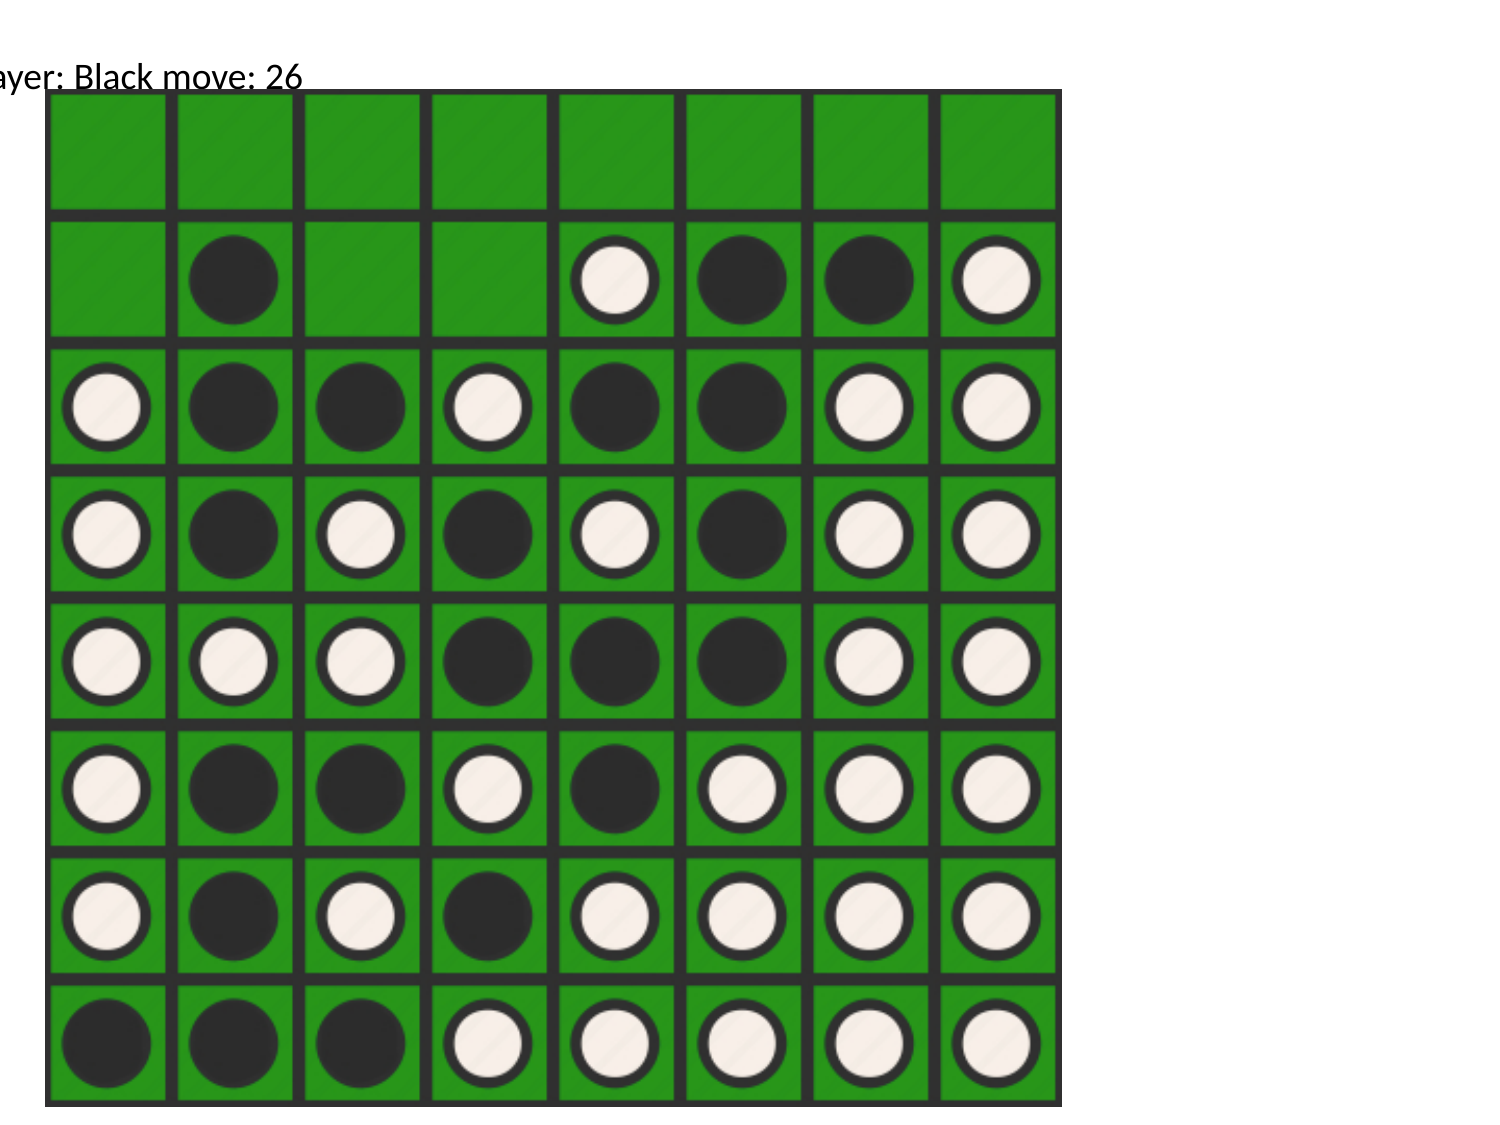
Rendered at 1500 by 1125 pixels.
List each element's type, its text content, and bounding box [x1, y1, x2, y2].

text_box turn: 49 player: Black move: 26 [0, 44, 319, 105]
picture [44, 89, 1062, 1107]
